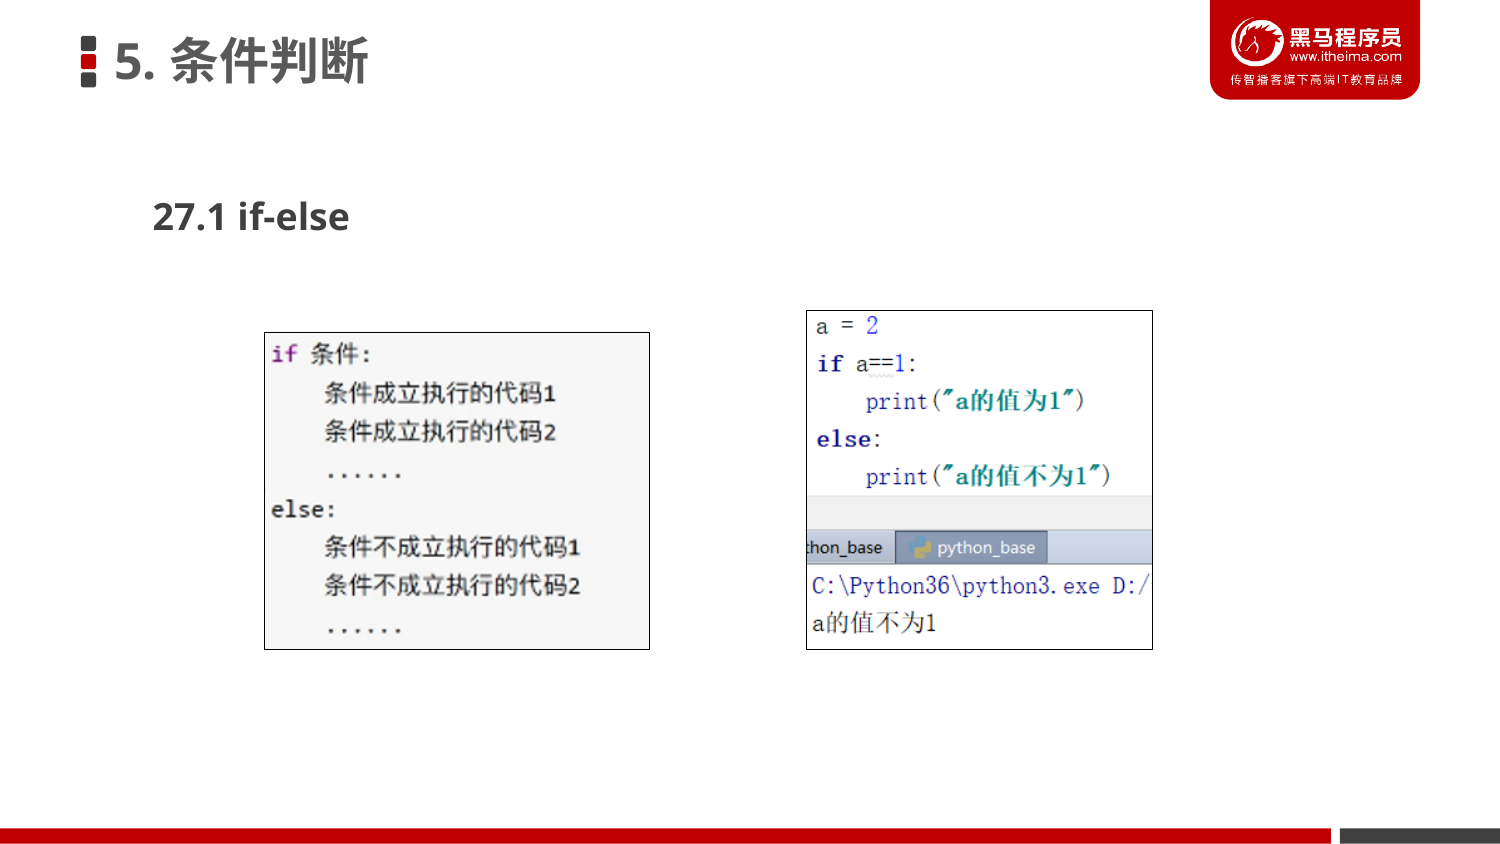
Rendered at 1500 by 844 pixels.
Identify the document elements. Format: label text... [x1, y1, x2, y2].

text_box 27.1 if-else [138, 185, 827, 246]
picture [805, 310, 1153, 650]
text_box 5.条件判断 [103, 0, 987, 130]
picture [1212, 8, 1421, 94]
picture [264, 331, 649, 650]
